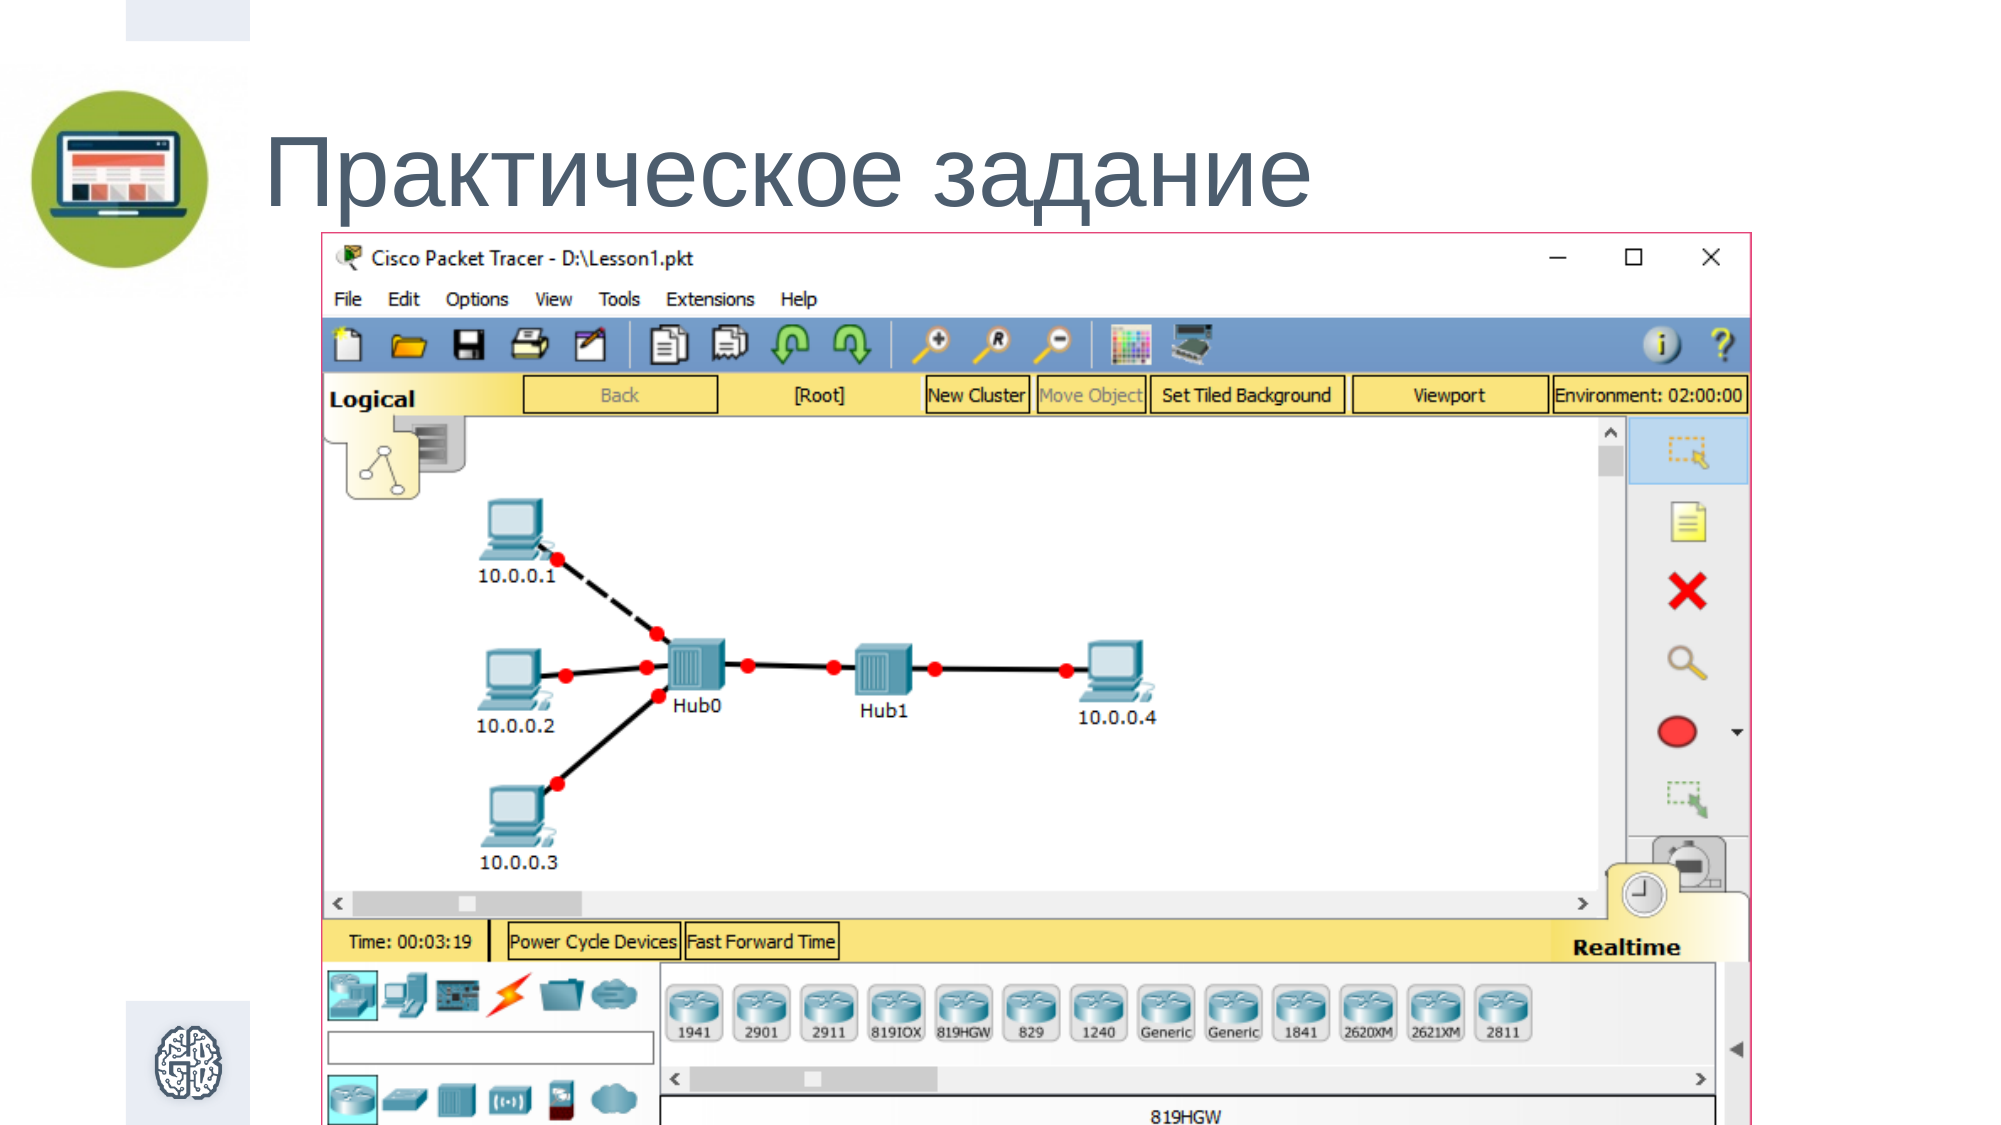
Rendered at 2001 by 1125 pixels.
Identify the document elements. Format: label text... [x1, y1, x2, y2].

picture [0, 64, 249, 298]
title Практическое задание [248, 49, 1752, 298]
picture [144, 1016, 232, 1110]
picture [320, 232, 1753, 1125]
